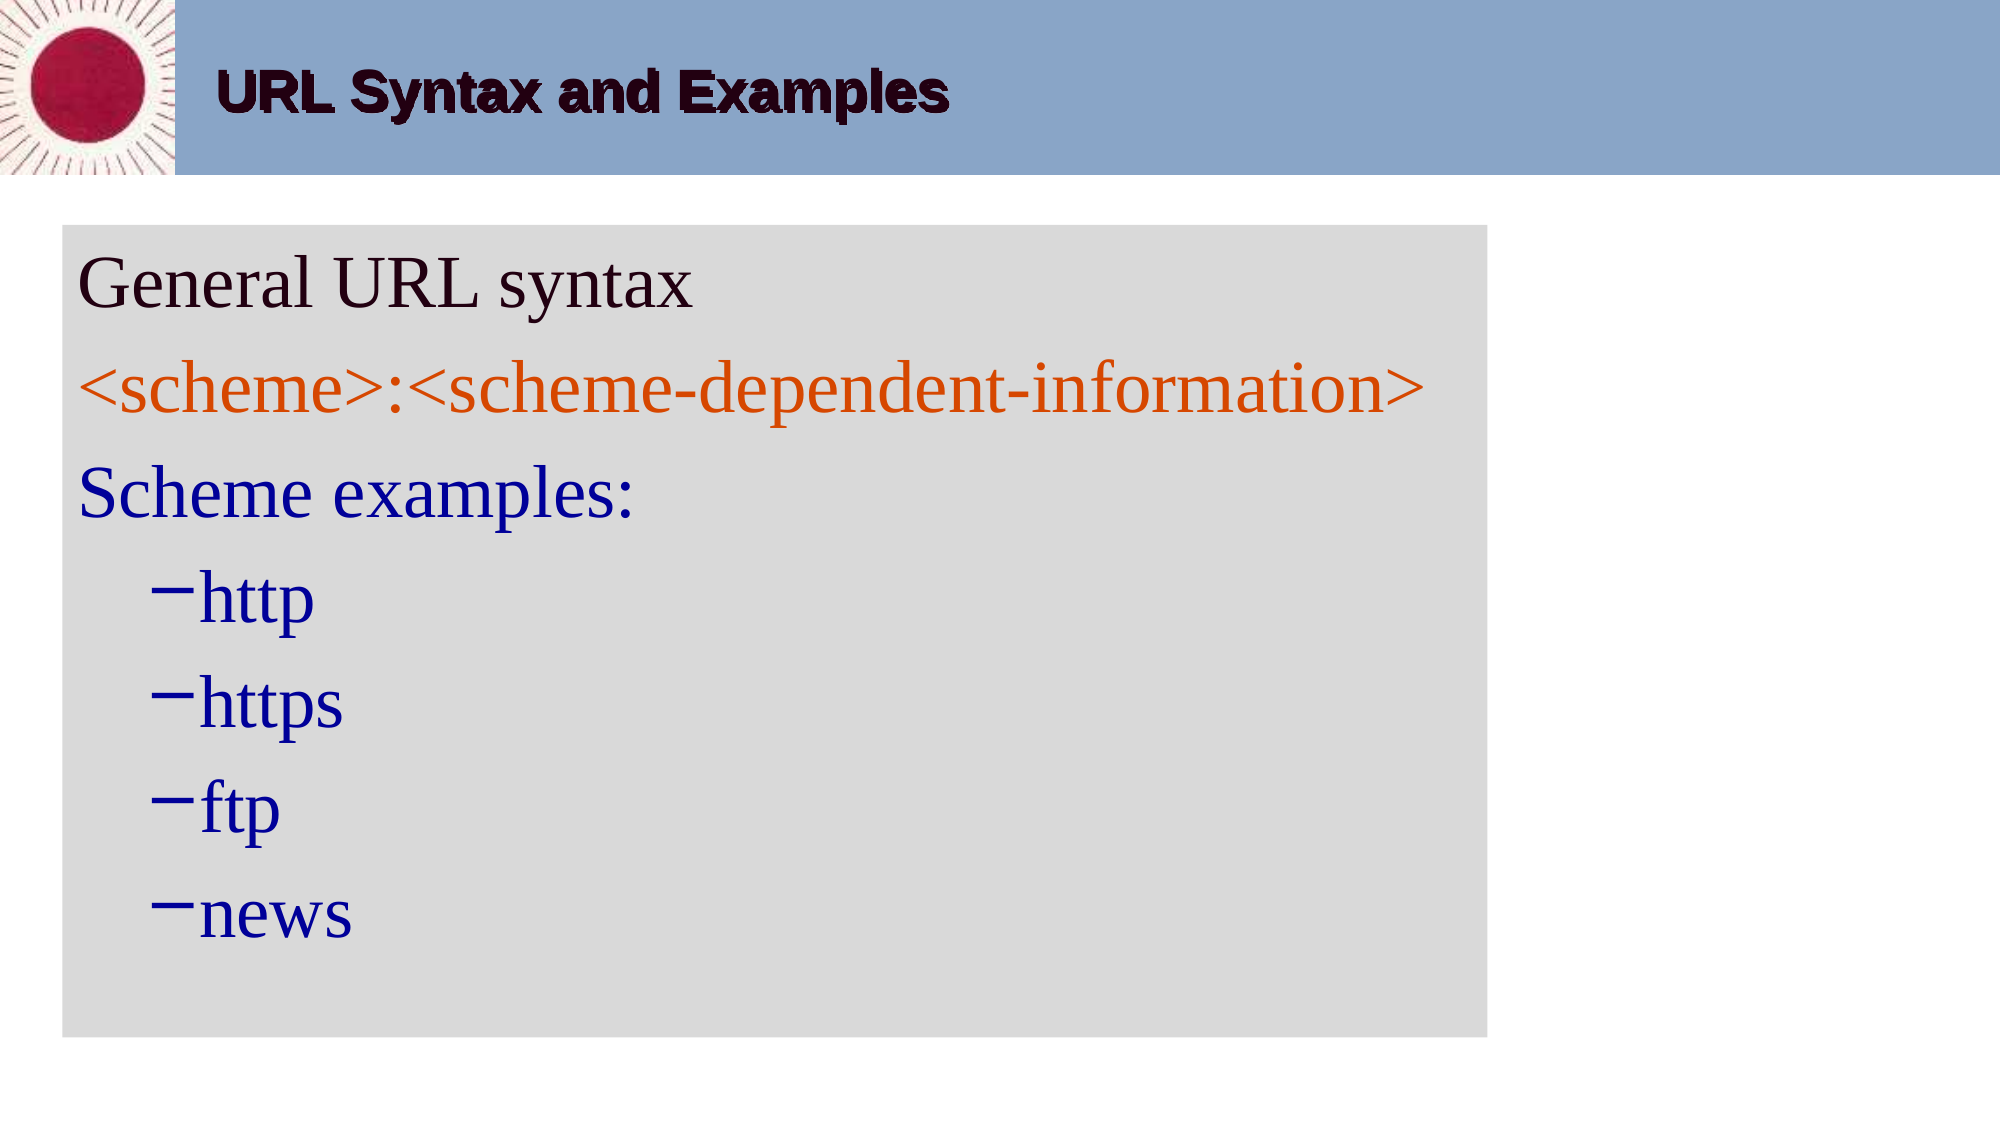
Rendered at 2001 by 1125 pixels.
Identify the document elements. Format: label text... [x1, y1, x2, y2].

title URL Syntax and Examples [199, 0, 2000, 176]
text_box General URL syntax <scheme>:<scheme-dependent-information> Scheme examples: http https ftp news [62, 224, 1488, 1038]
picture [0, 0, 175, 175]
